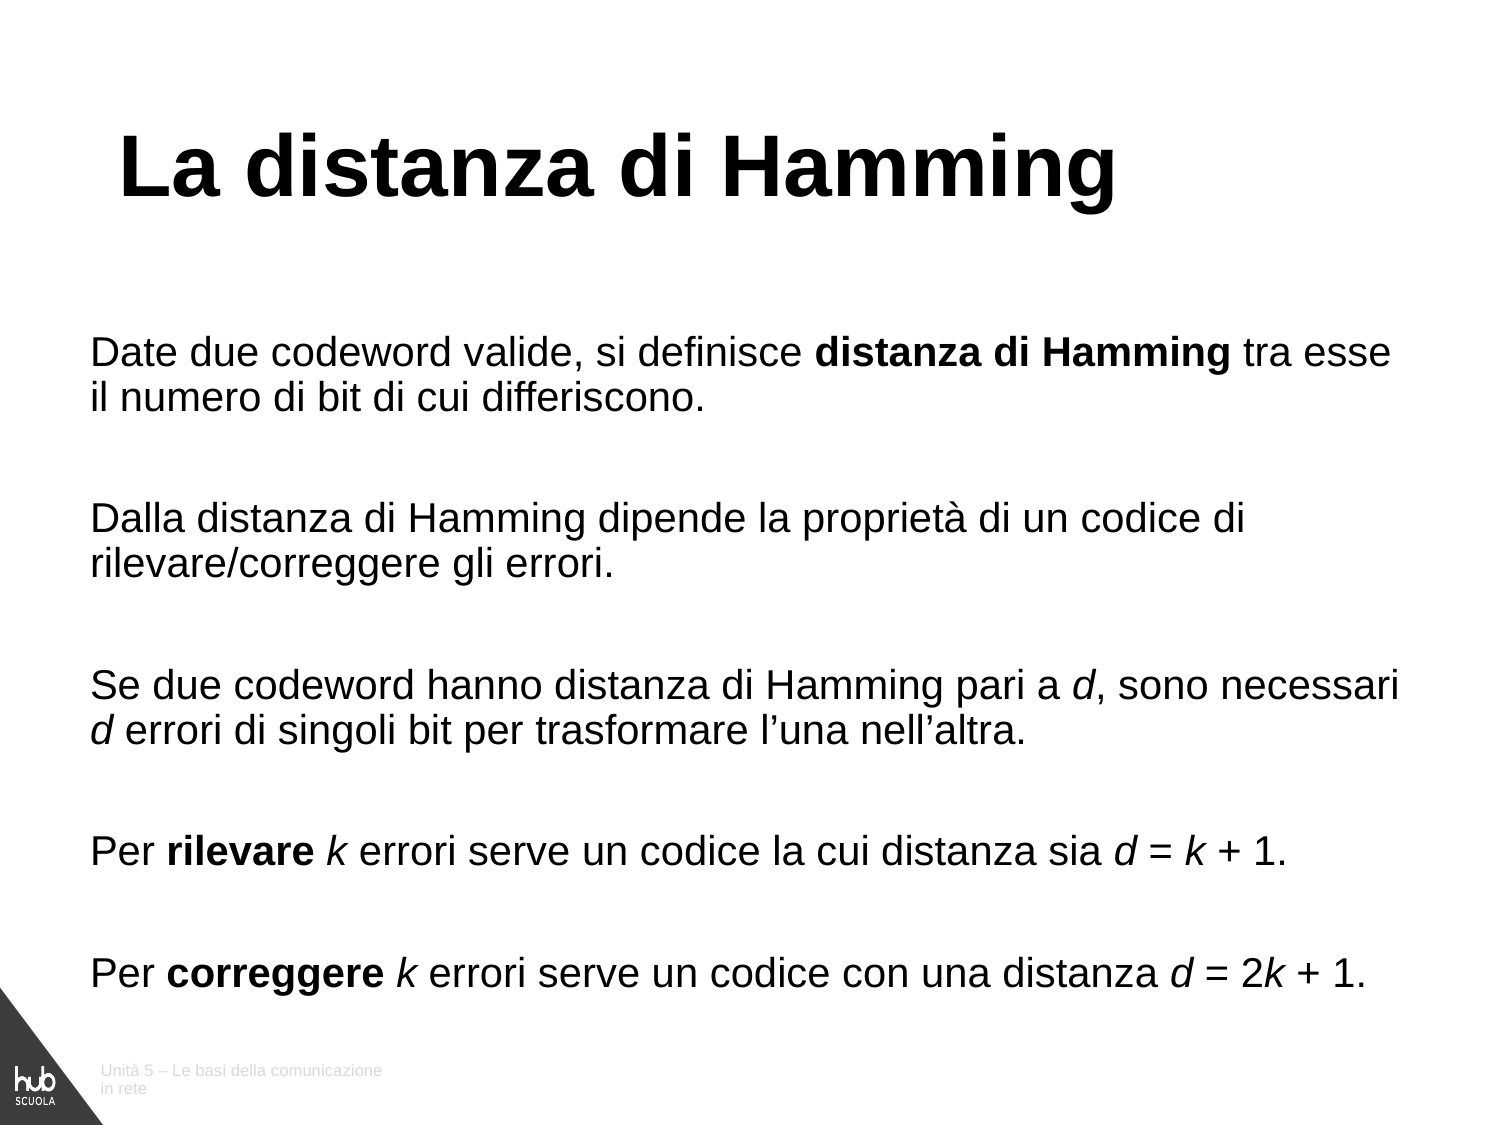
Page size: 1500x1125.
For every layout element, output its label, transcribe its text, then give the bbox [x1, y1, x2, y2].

list Date due codeword valide, si definisce distanza di Hamming tra esse il numero di bit di cui differiscono. Dalla distanza di Hamming dipende la proprietà di un codice di rilevare/correggere gli errori. Se due codeword hanno distanza di Hamming pari a d, sono necessari d errori di singoli bit per trasformare l’una nell’altra. Per rilevare k errori serve un codice la cui distanza sia d = k + 1. Per correggere k errori serve un codice con una distanza d = 2k + 1. [75, 322, 1425, 1025]
title La distanza di Hamming [103, 59, 1397, 278]
picture [15, 1066, 56, 1106]
